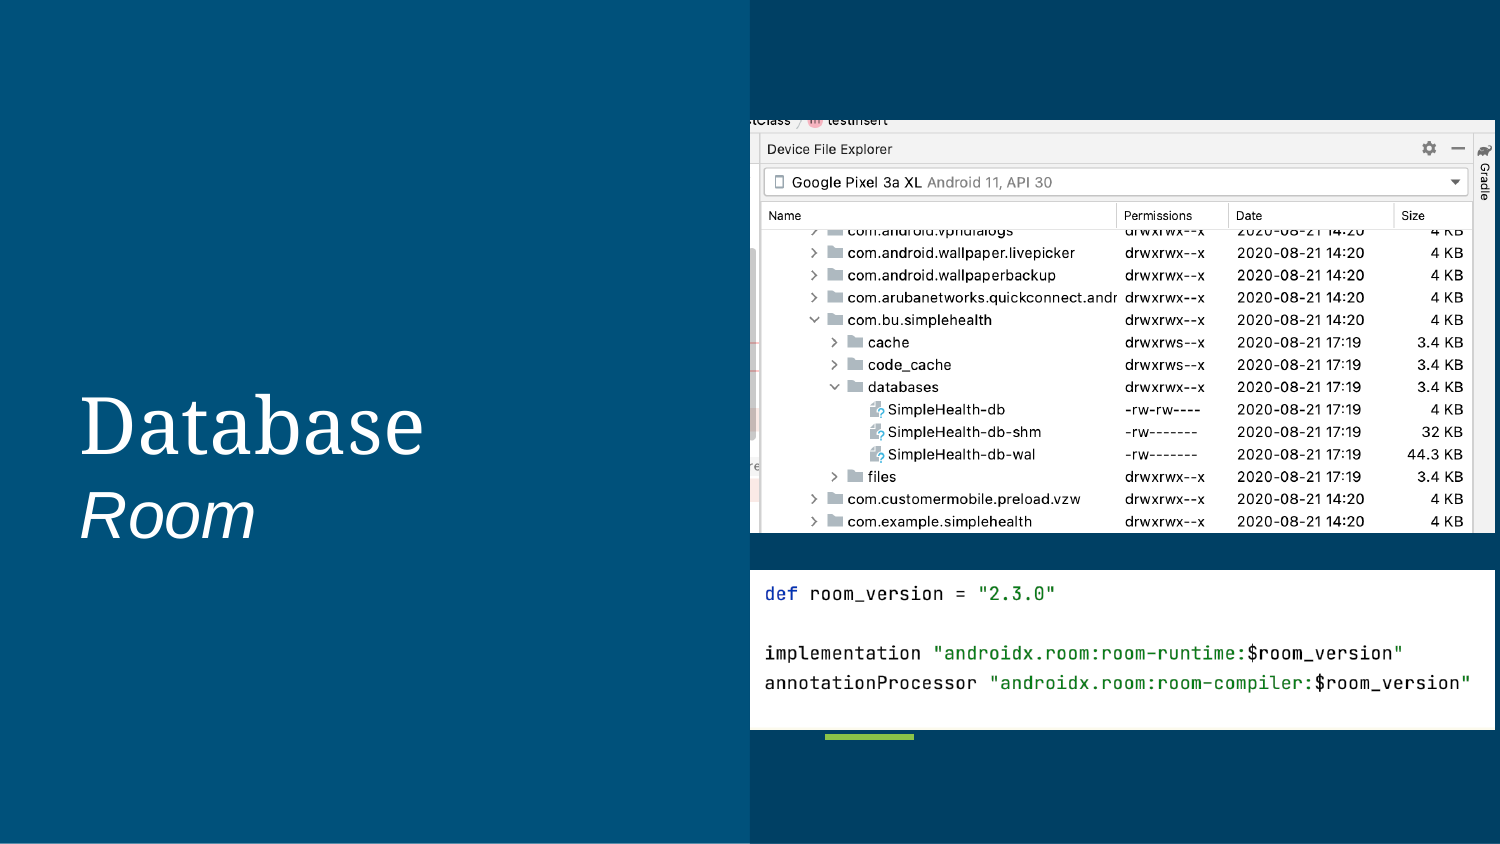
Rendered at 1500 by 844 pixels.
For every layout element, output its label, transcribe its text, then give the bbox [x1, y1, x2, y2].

picture [750, 120, 1495, 533]
picture [750, 569, 1495, 730]
text_box Database Room [77, 372, 688, 552]
